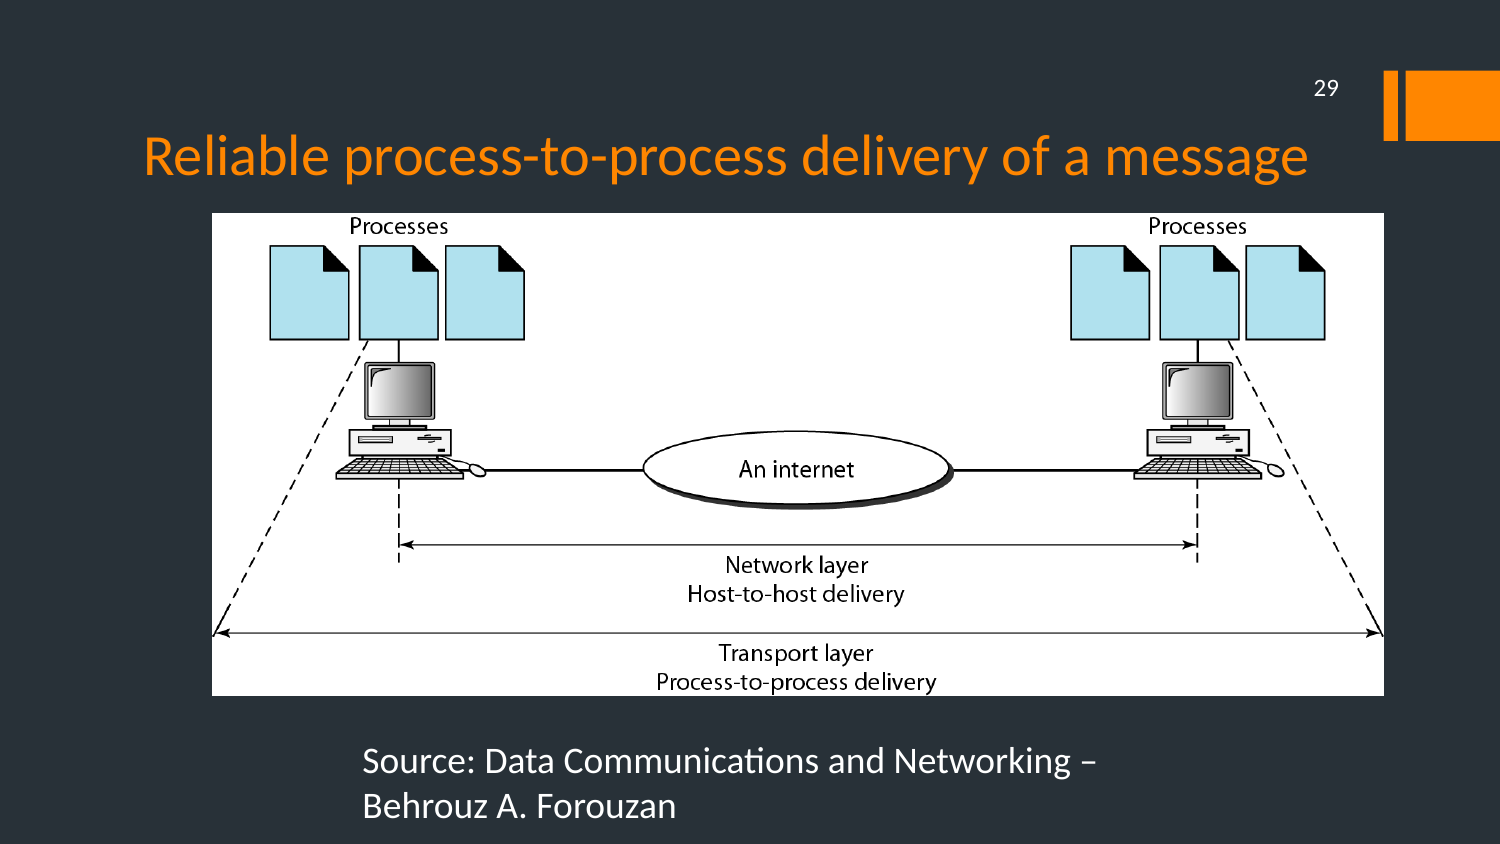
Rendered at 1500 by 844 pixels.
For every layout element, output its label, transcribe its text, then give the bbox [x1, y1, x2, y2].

title Reliable process-to-process delivery of a message [128, 52, 1329, 195]
picture [211, 213, 1385, 697]
text_box Source: Data Communications and Networking – Behrouz A. Forouzan [351, 729, 1244, 832]
slide_number 29 [1199, 67, 1355, 105]
